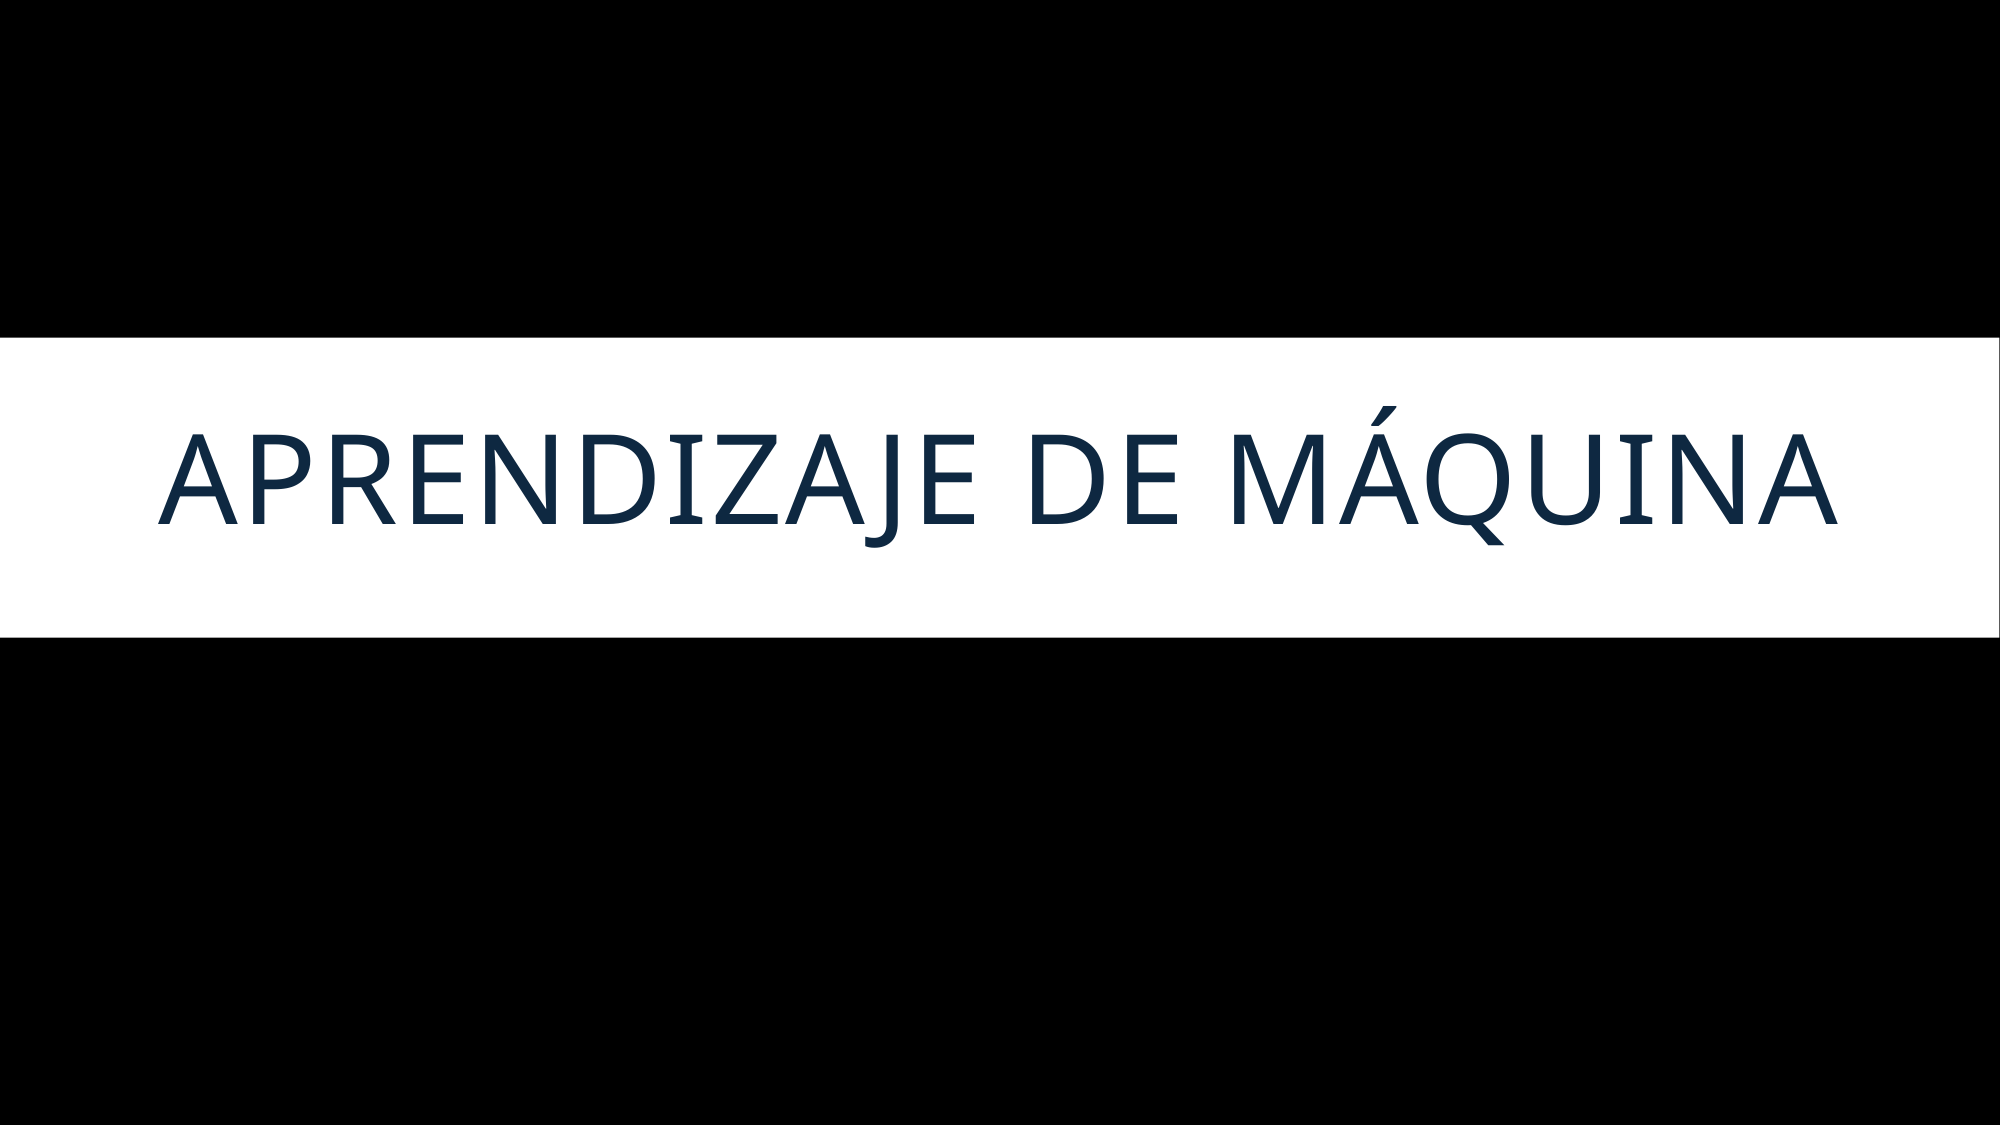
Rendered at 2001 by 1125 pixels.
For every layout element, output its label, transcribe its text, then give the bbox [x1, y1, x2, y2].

title Aprendizaje de máquina [0, 338, 2000, 639]
